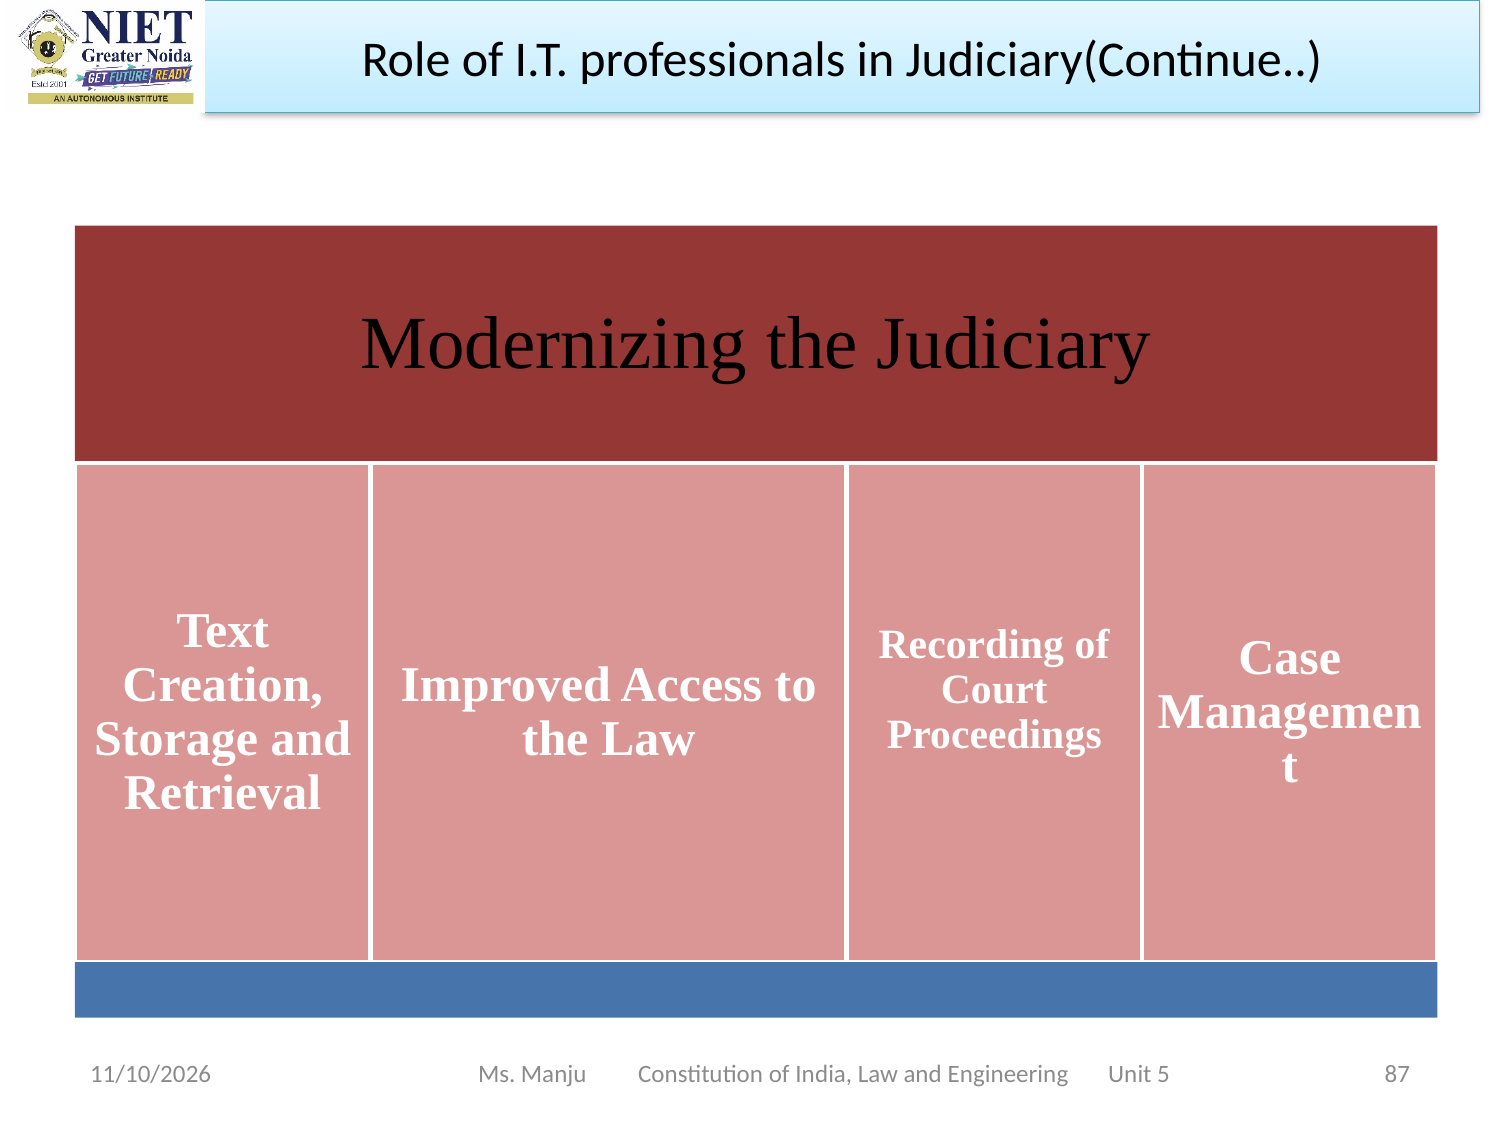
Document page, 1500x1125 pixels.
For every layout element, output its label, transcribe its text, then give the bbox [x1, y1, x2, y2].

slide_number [75, 1042, 412, 1103]
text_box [74, 225, 1438, 1018]
footer Ms. Manju Constitution of India, Law and Engineering Unit 5 [412, 1042, 1074, 1103]
slide_number 87 [1074, 1042, 1425, 1103]
text_box Role of I.T. professionals in Judiciary(Continue..) [205, 0, 1480, 113]
picture [5, 0, 205, 113]
